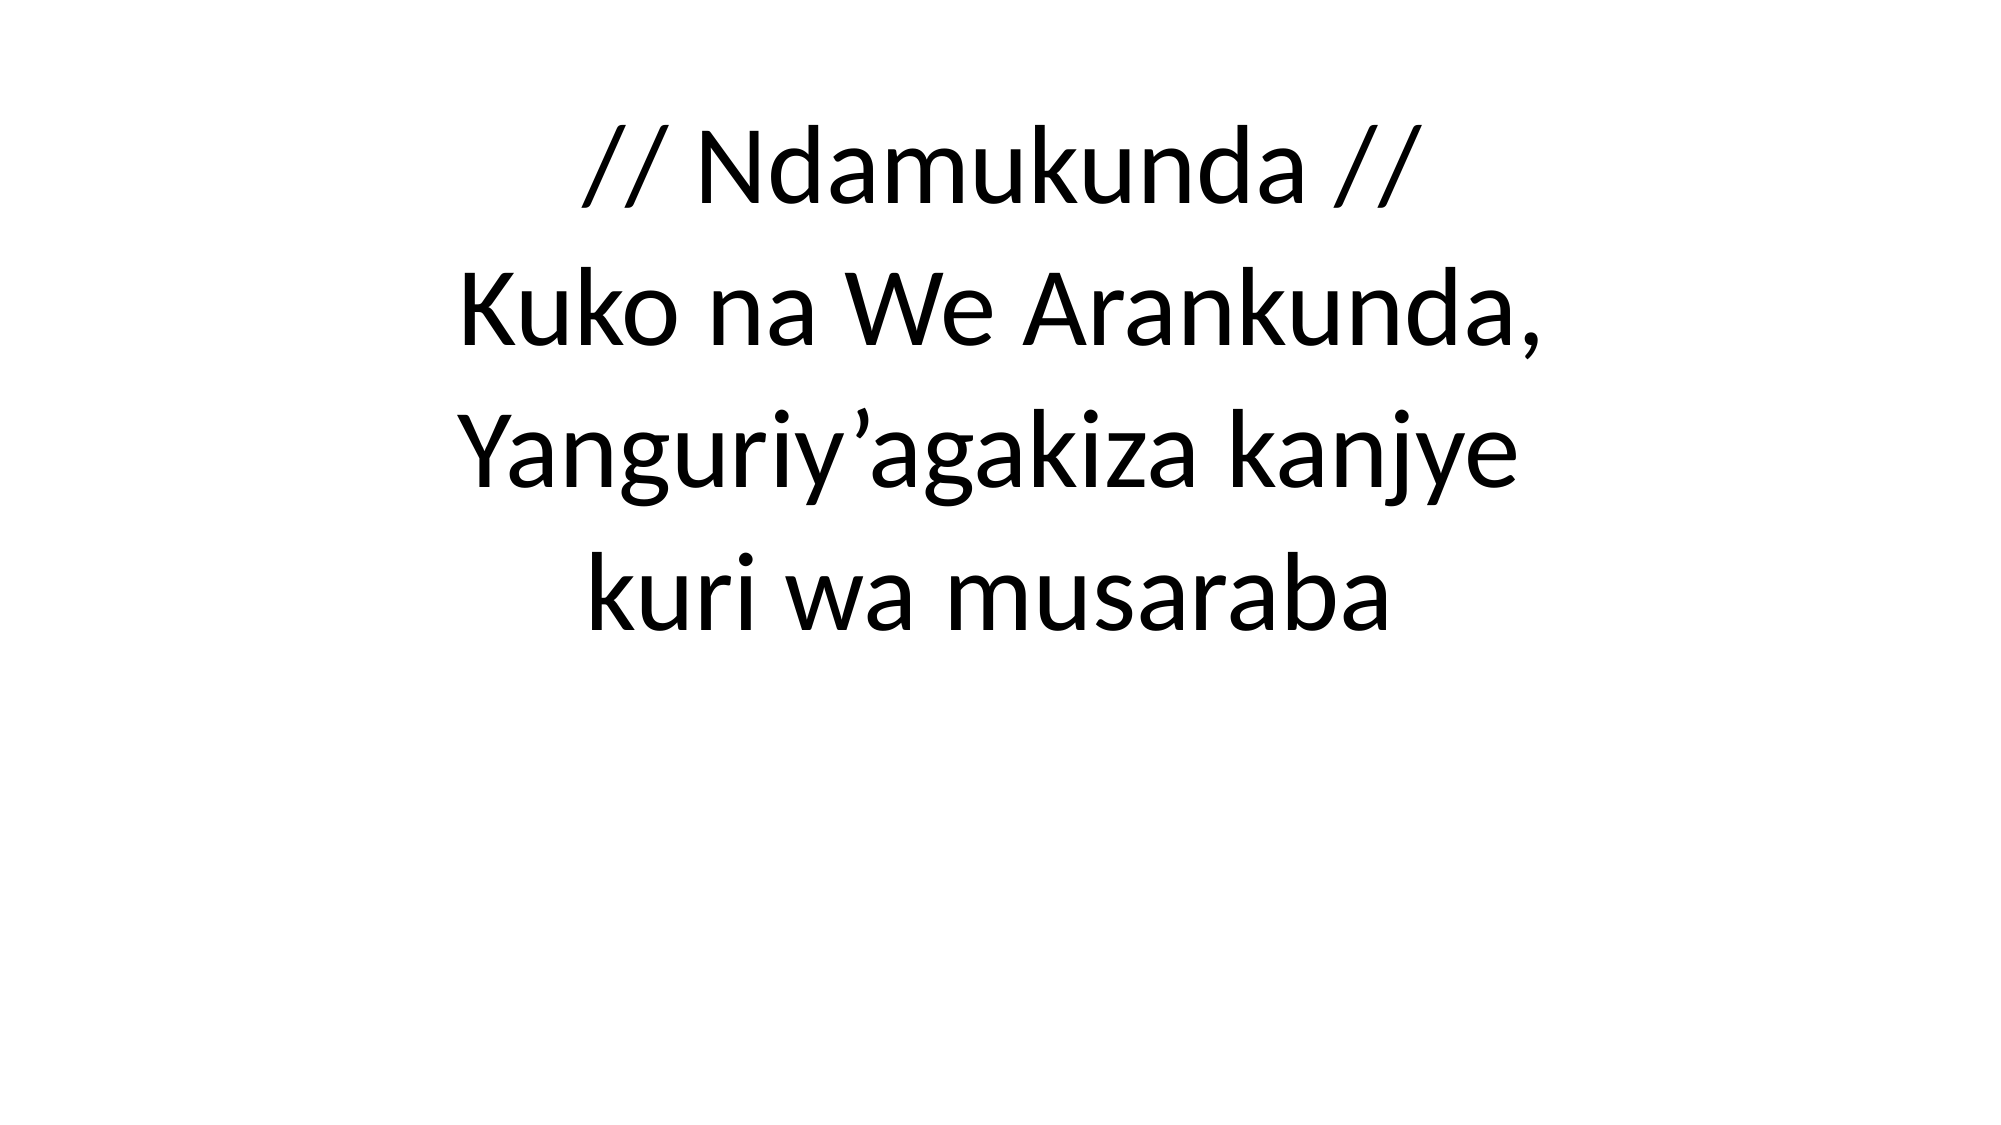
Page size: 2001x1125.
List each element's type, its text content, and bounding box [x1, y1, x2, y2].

subtitle // Ndamukunda // Kuko na We Arankunda, Yanguriy’agakiza kanjye kuri wa musaraba [232, 98, 1773, 1125]
